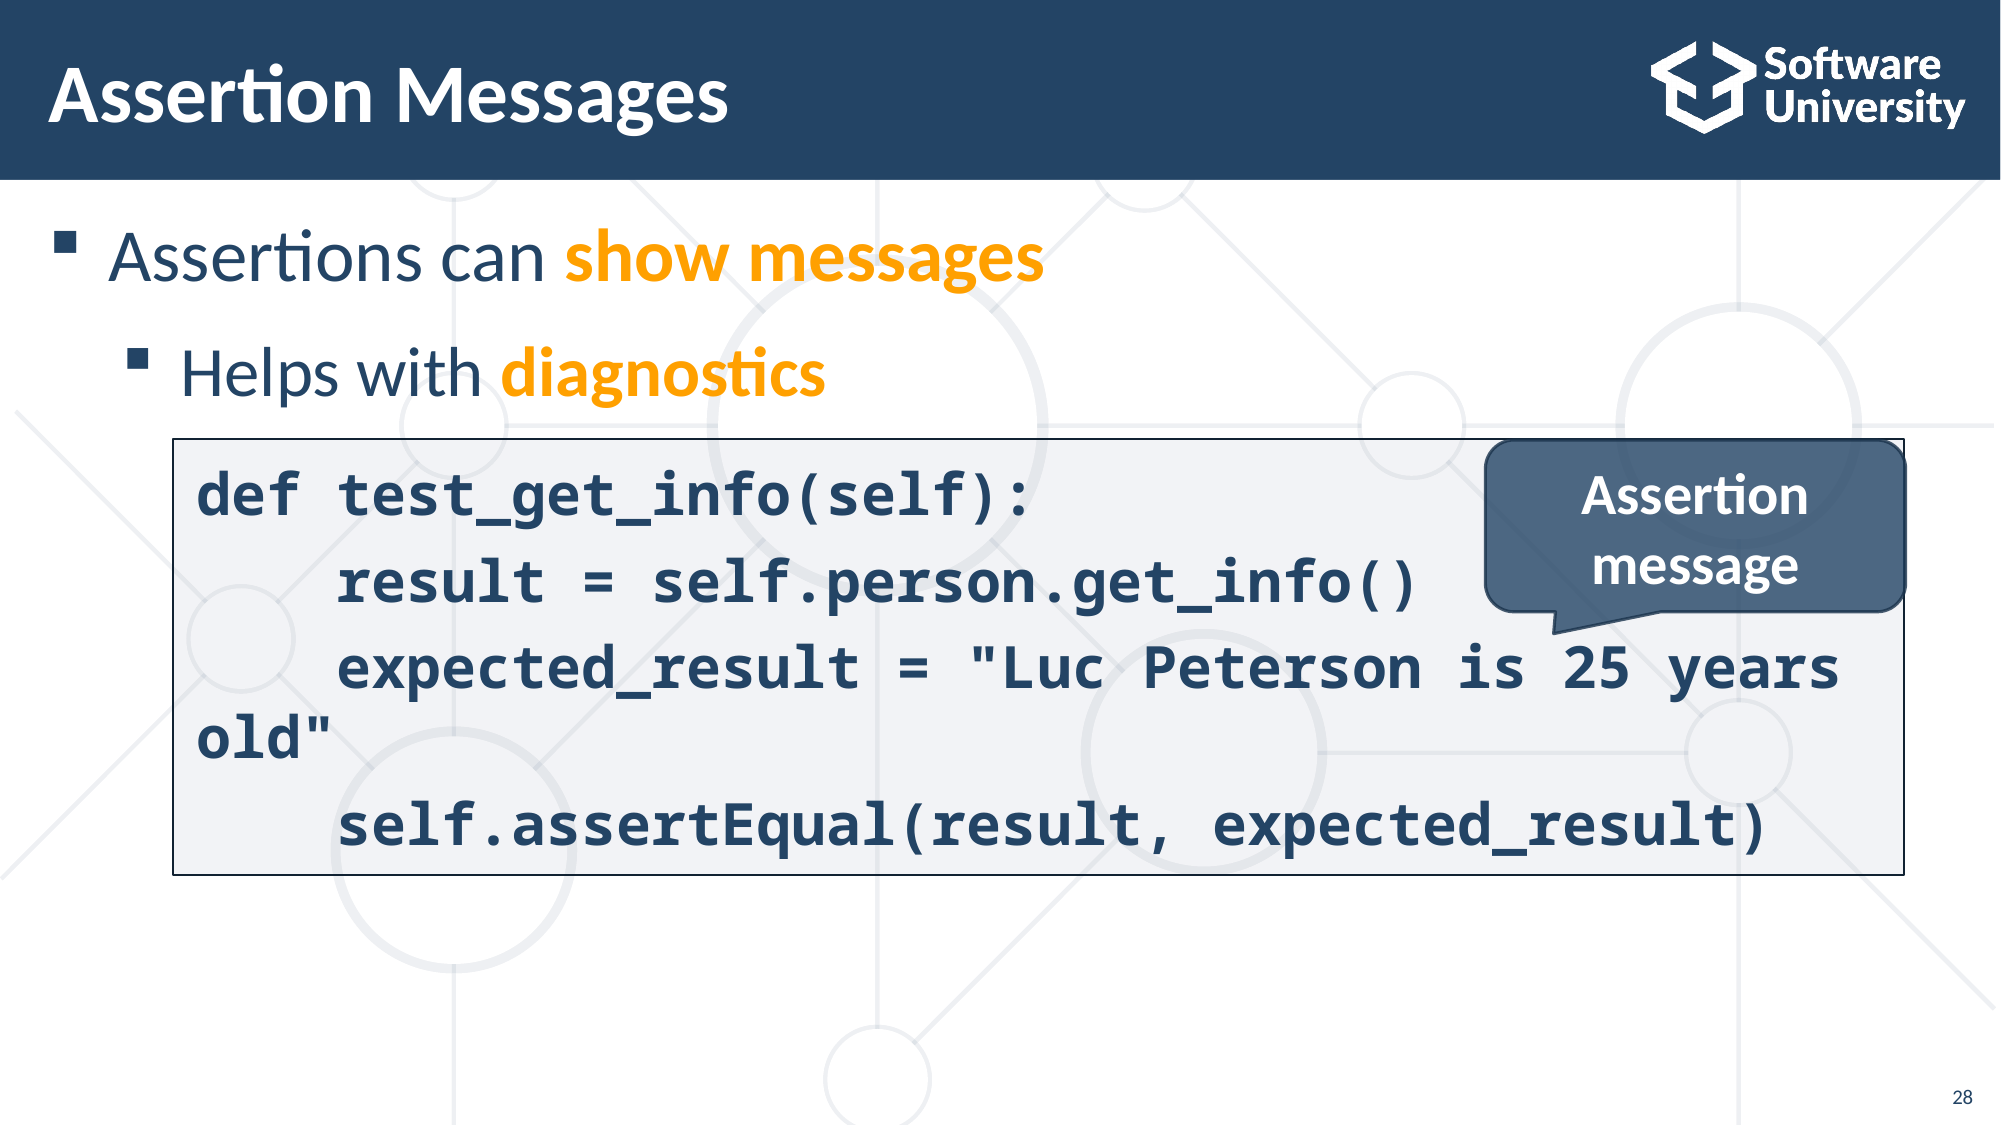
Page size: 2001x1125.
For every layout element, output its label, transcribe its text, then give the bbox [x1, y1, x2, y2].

text_box Assertion message [1483, 437, 1908, 636]
slide_number 28 [1927, 1067, 1989, 1117]
picture [1651, 41, 1966, 134]
text_box def test_get_info(self): result = self.person.get_info() expected_result = "Luc Peterson is 25 years old" self.assertEqual(result, expected_result) [173, 439, 1905, 875]
title Assertion Messages [31, 16, 1625, 162]
list Assertions can show messages Helps with diagnostics [31, 196, 1970, 1104]
